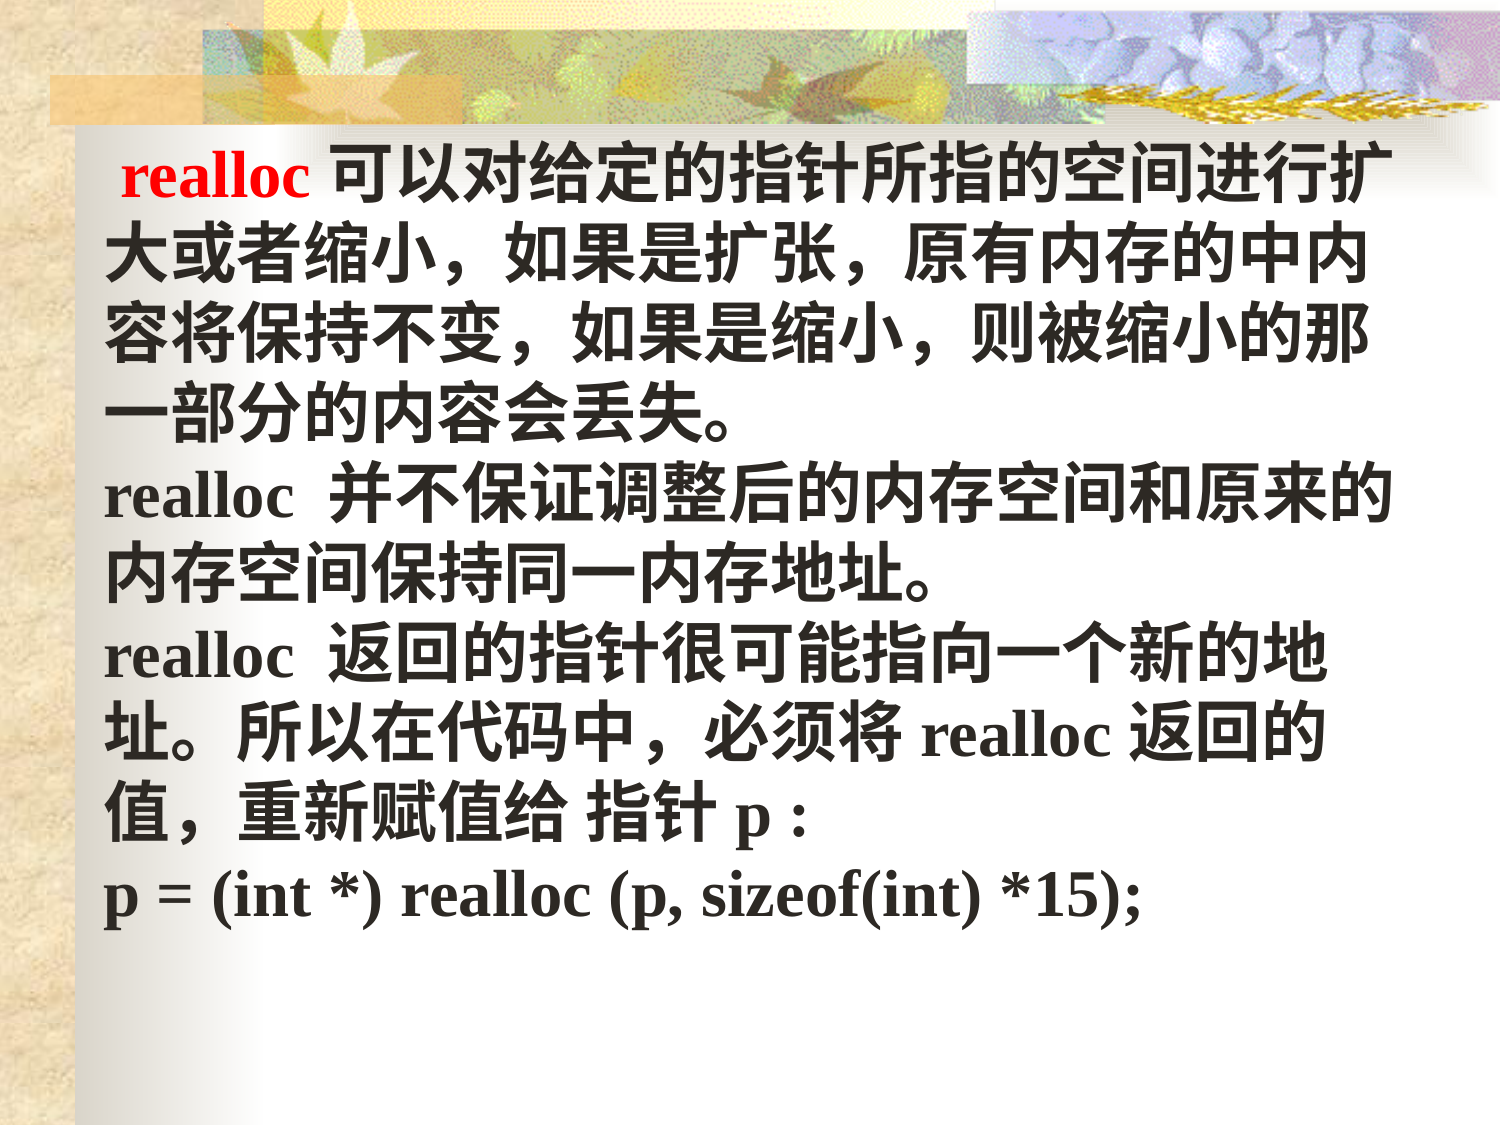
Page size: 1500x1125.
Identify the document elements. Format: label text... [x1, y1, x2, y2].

picture [0, 0, 1500, 1125]
text_box realloc可以对给定的指针所指的空间进行扩大或者缩小，如果是扩张，原有内存的中内容将保持不变，如果是缩小，则被缩小的那一部分的内容会丢失。 realloc 并不保证调整后的内存空间和原来的内存空间保持同一内存地址。 realloc 返回的指针很可能指向一个新的地址。所以在代码中，必须将realloc返回的值，重新赋值给 指针p : p = (int *) realloc (p, sizeof(int) *15); [88, 123, 1436, 938]
